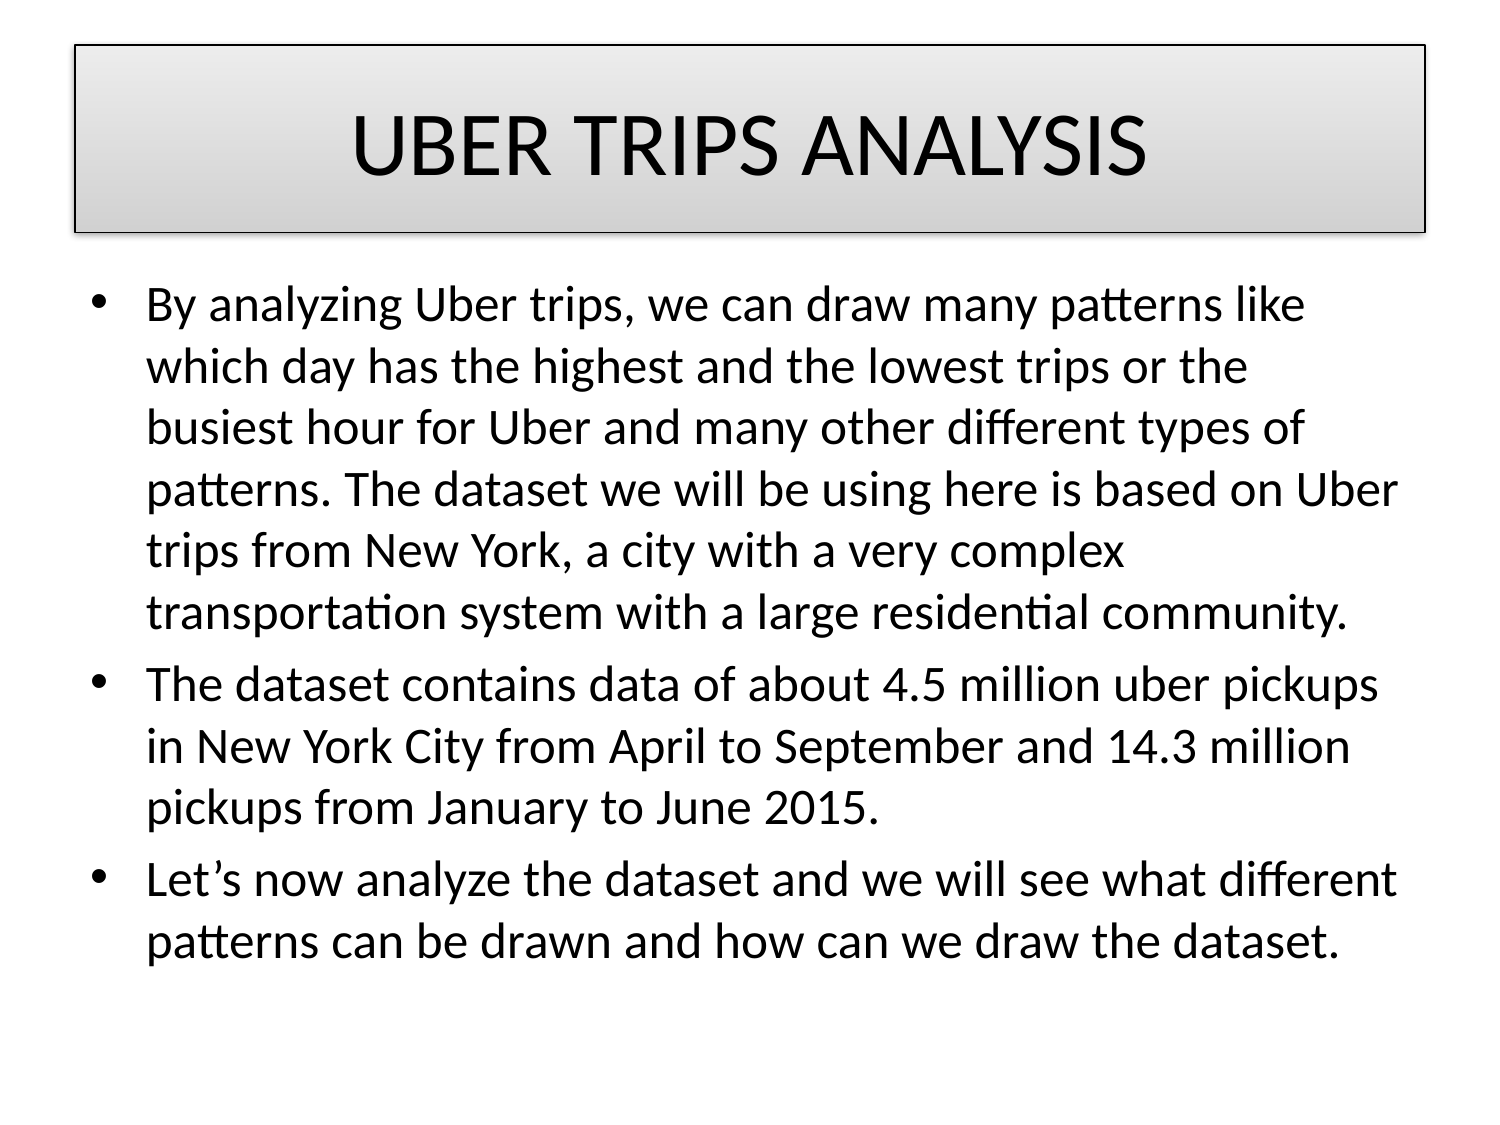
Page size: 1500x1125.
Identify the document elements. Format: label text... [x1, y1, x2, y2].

list By analyzing Uber trips, we can draw many patterns like which day has the highest and the lowest trips or the busiest hour for Uber and many other different types of patterns. The dataset we will be using here is based on Uber trips from New York, a city with a very complex transportation system with a large residential community. The dataset contains data of about 4.5 million uber pickups in New York City from April to September and 14.3 million pickups from January to June 2015. Let’s now analyze the dataset and we will see what different patterns can be drawn and how can we draw the dataset. [75, 262, 1425, 1005]
title UBER TRIPS ANALYSIS [74, 44, 1426, 233]
